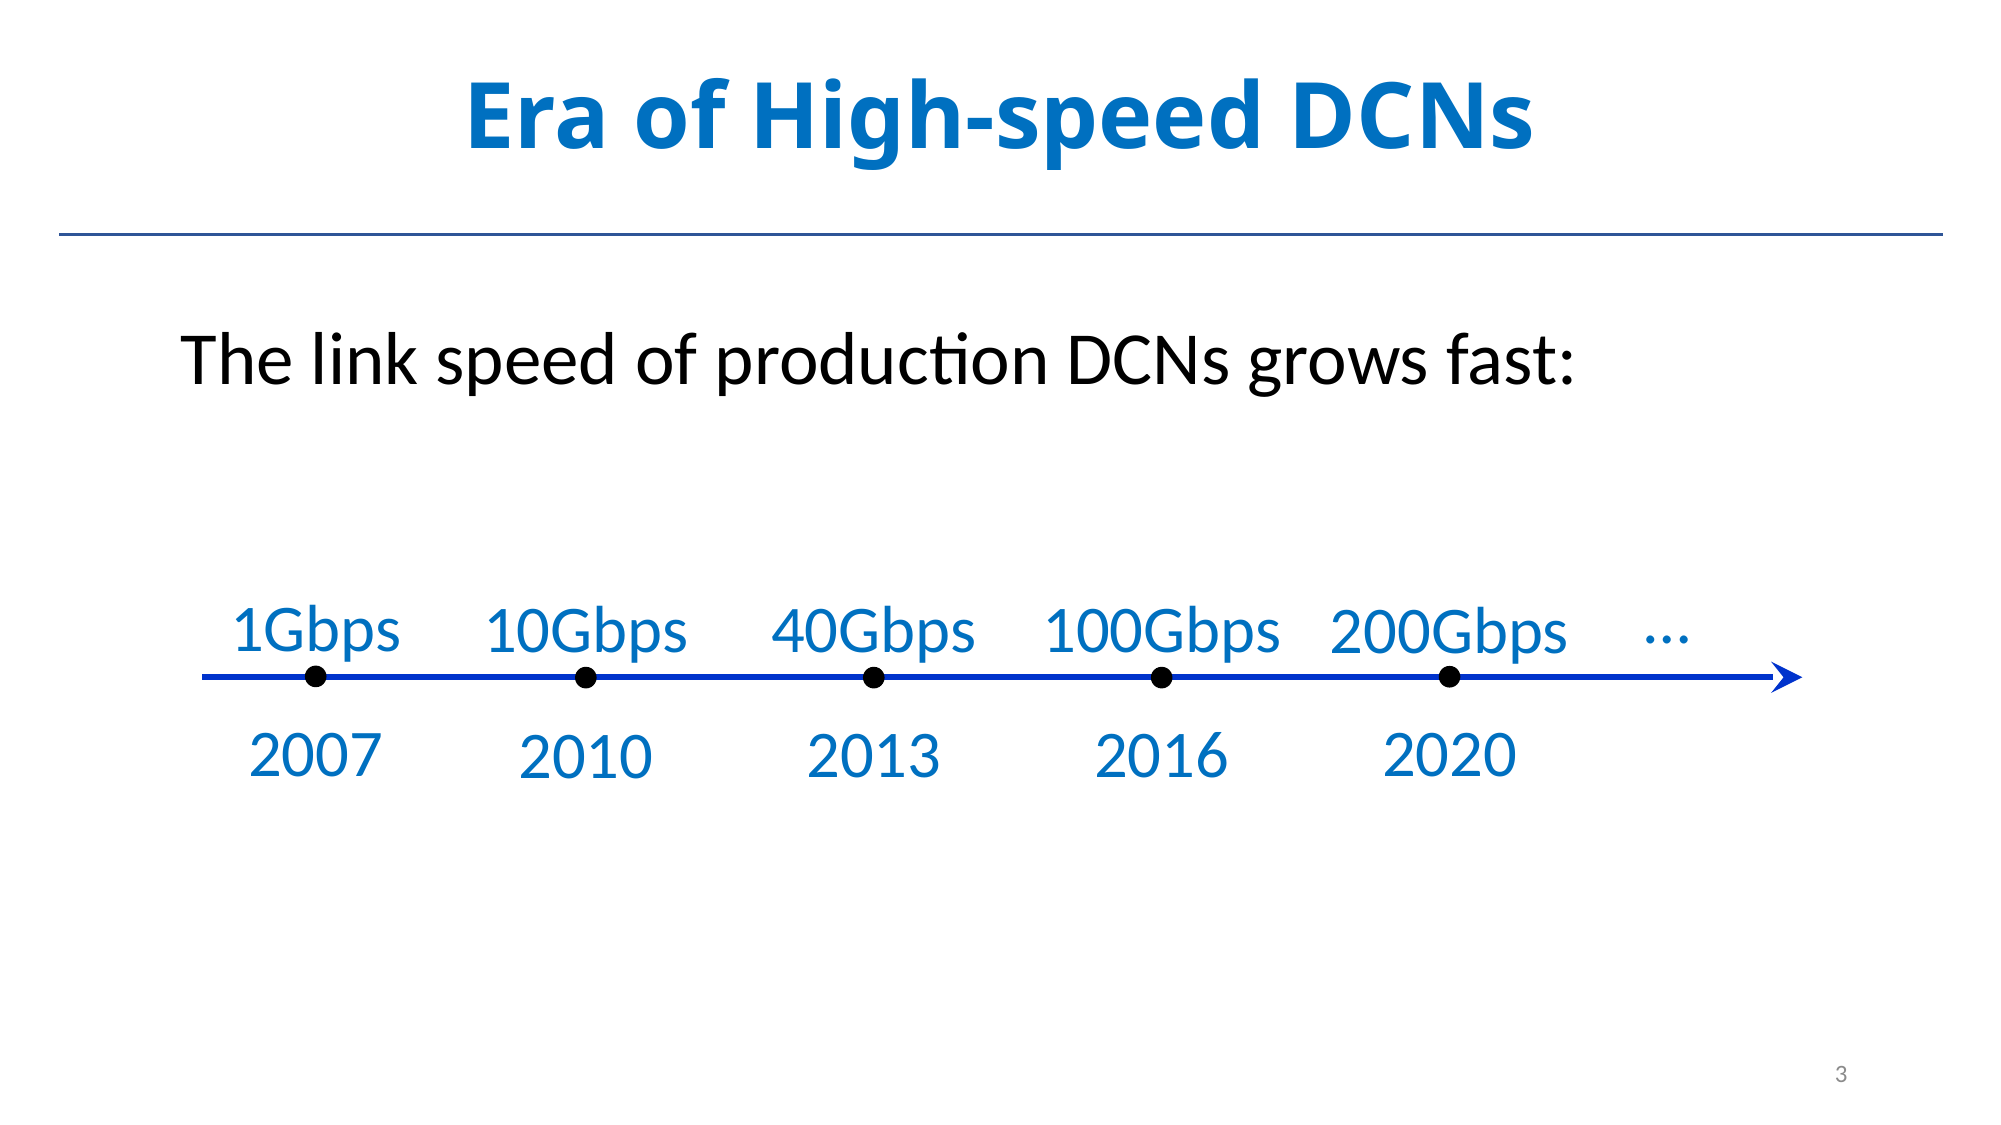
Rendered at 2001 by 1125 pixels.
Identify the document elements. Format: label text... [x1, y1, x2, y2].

list The link speed of production DCNs grows fast: [165, 312, 1835, 451]
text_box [1025, 578, 1298, 799]
text_box … [1549, 569, 1787, 665]
title Era of High-speed DCNs [99, 0, 1900, 239]
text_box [1313, 579, 1586, 799]
slide_number 3 [1412, 1042, 1863, 1103]
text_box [449, 578, 722, 800]
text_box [737, 578, 1010, 799]
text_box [197, 576, 434, 799]
